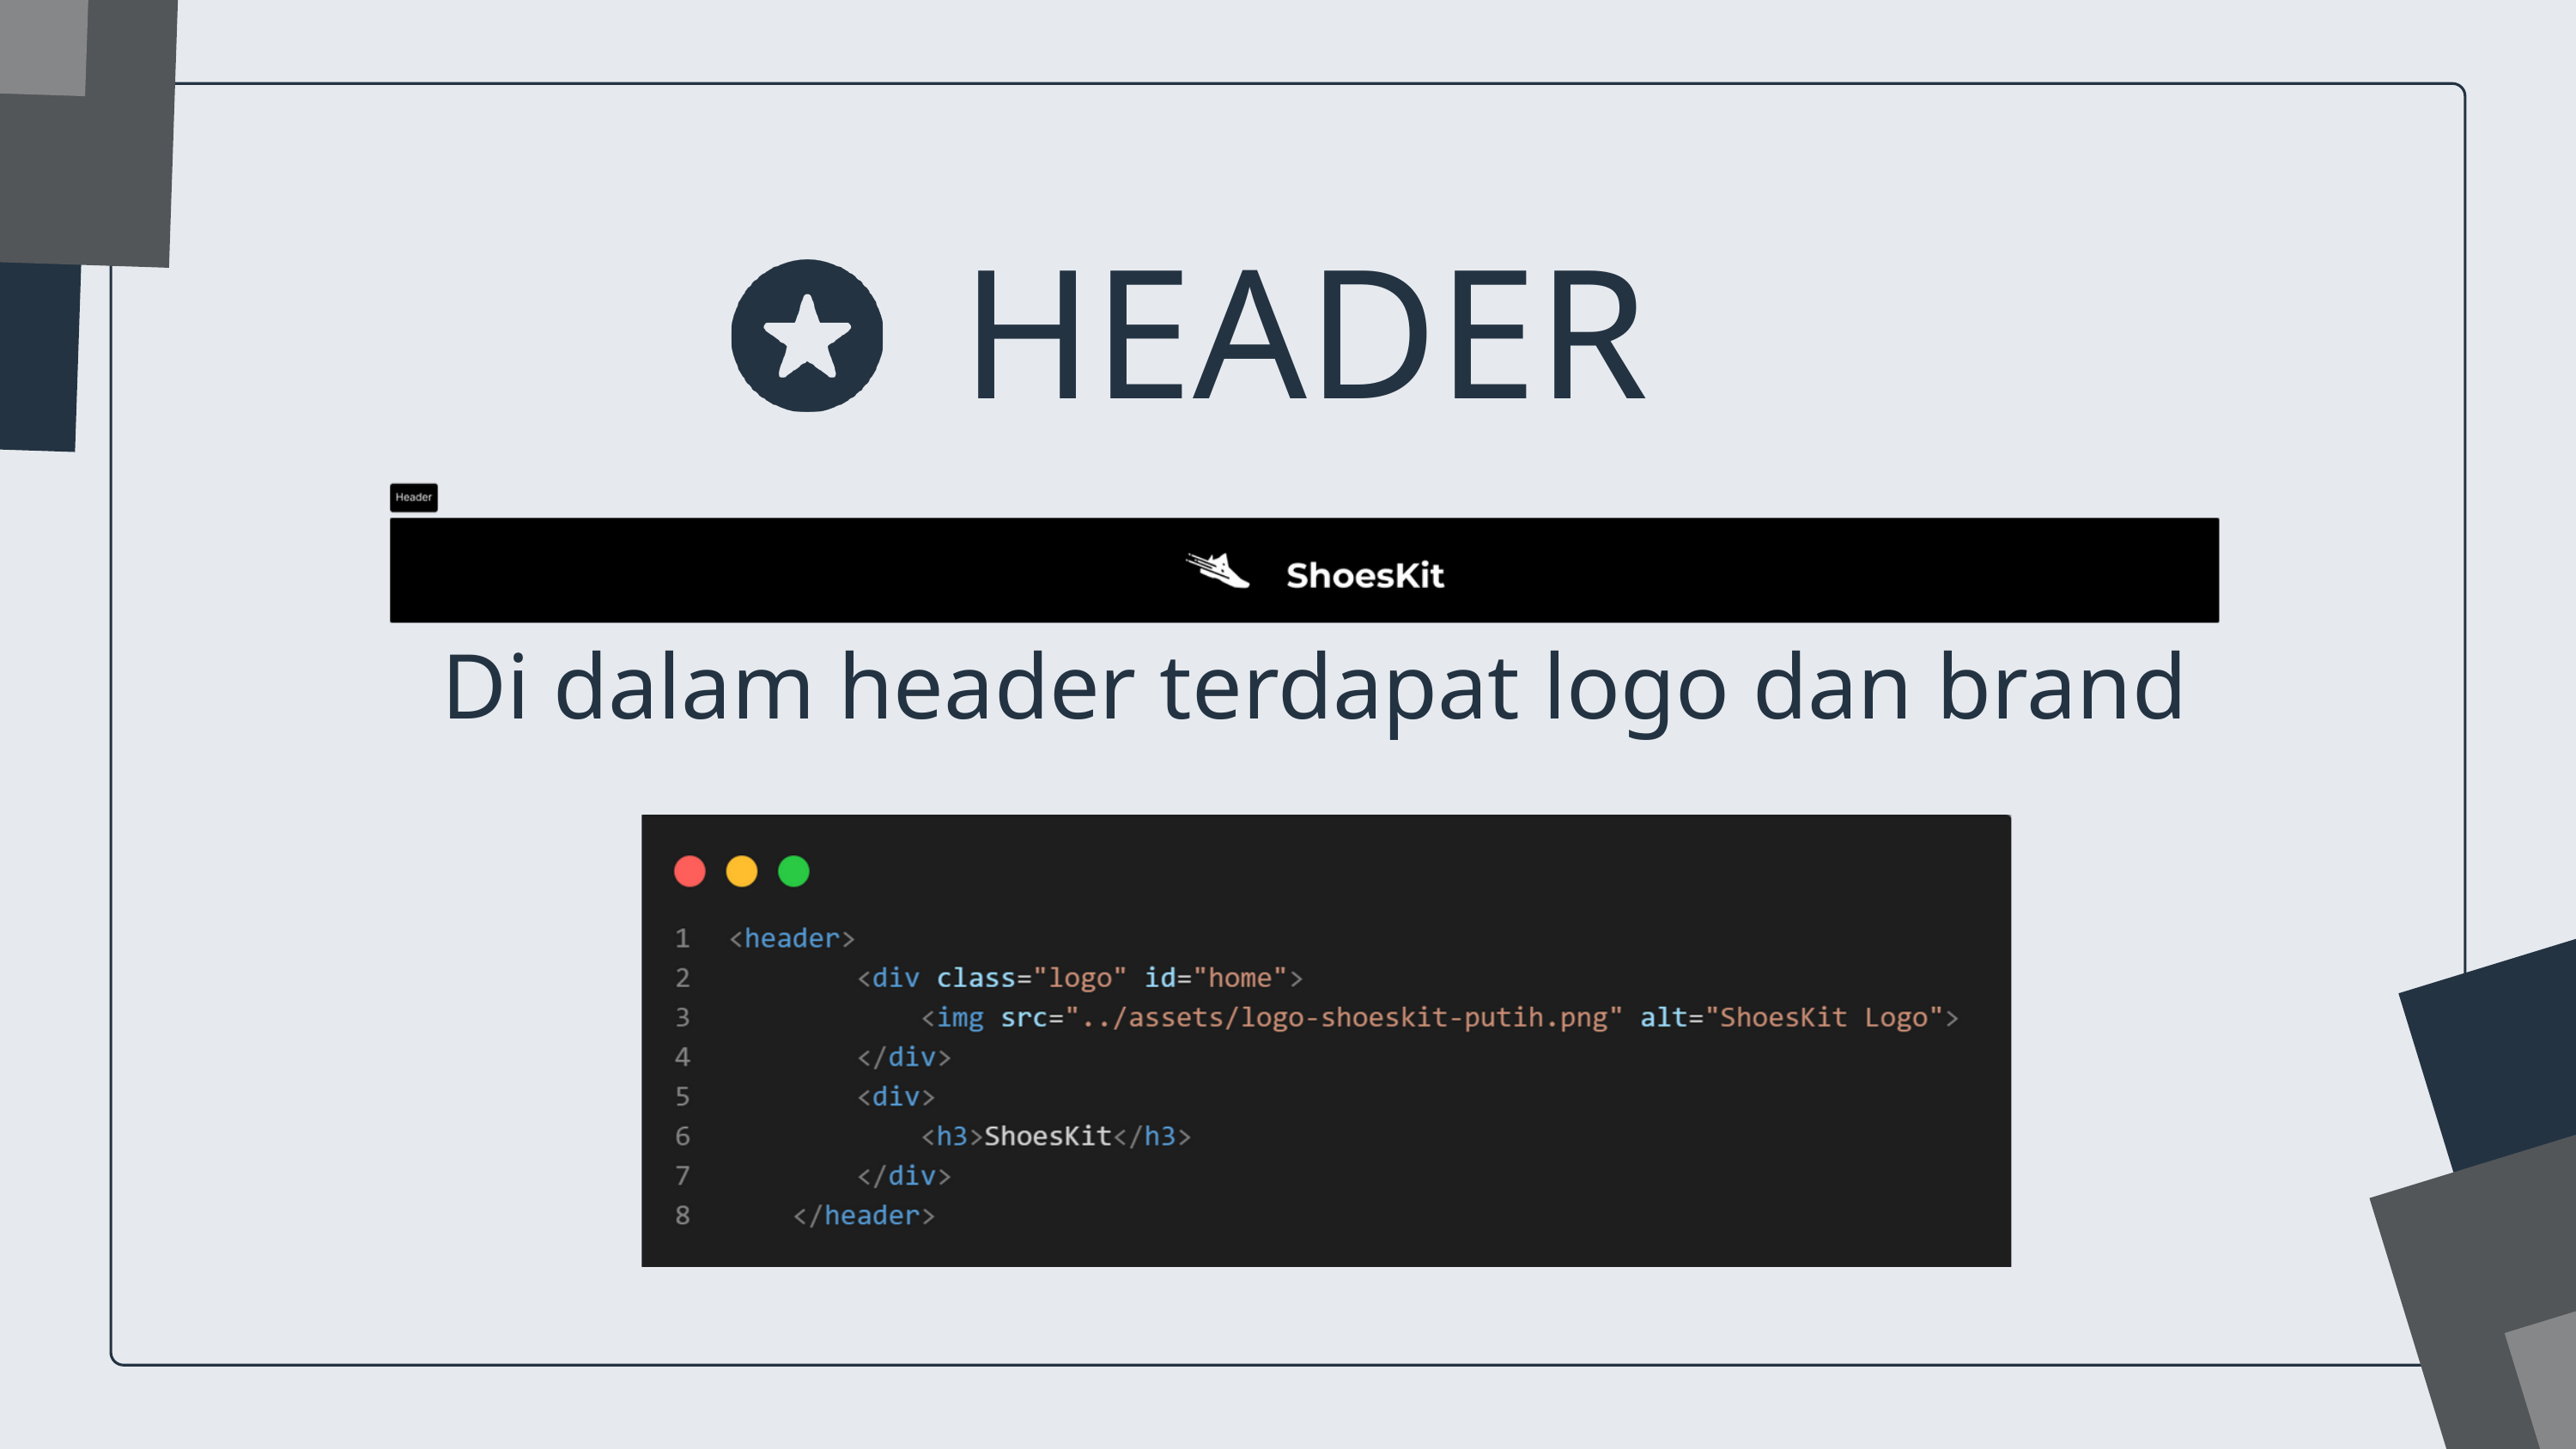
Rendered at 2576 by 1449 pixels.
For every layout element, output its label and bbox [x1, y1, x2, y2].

text_box [0, 0, 392, 528]
text_box [110, 82, 2466, 1366]
text_box [2250, 764, 2576, 1449]
